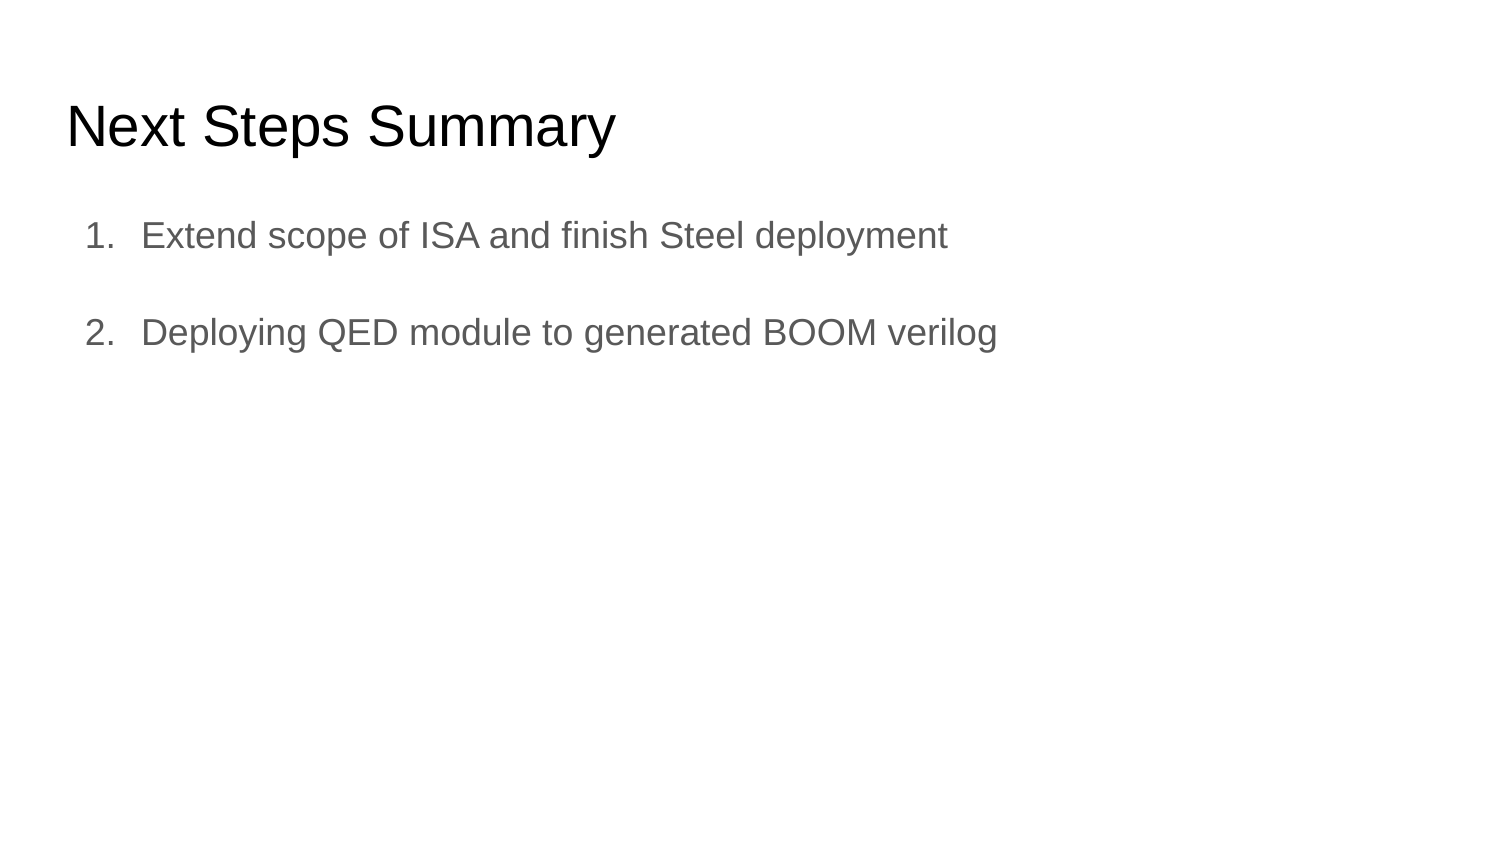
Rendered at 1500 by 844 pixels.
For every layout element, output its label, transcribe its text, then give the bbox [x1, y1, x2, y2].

title Next Steps Summary [51, 72, 1449, 167]
list Extend scope of ISA and finish Steel deployment Deploying QED module to generated BOOM verilog [51, 189, 1449, 750]
